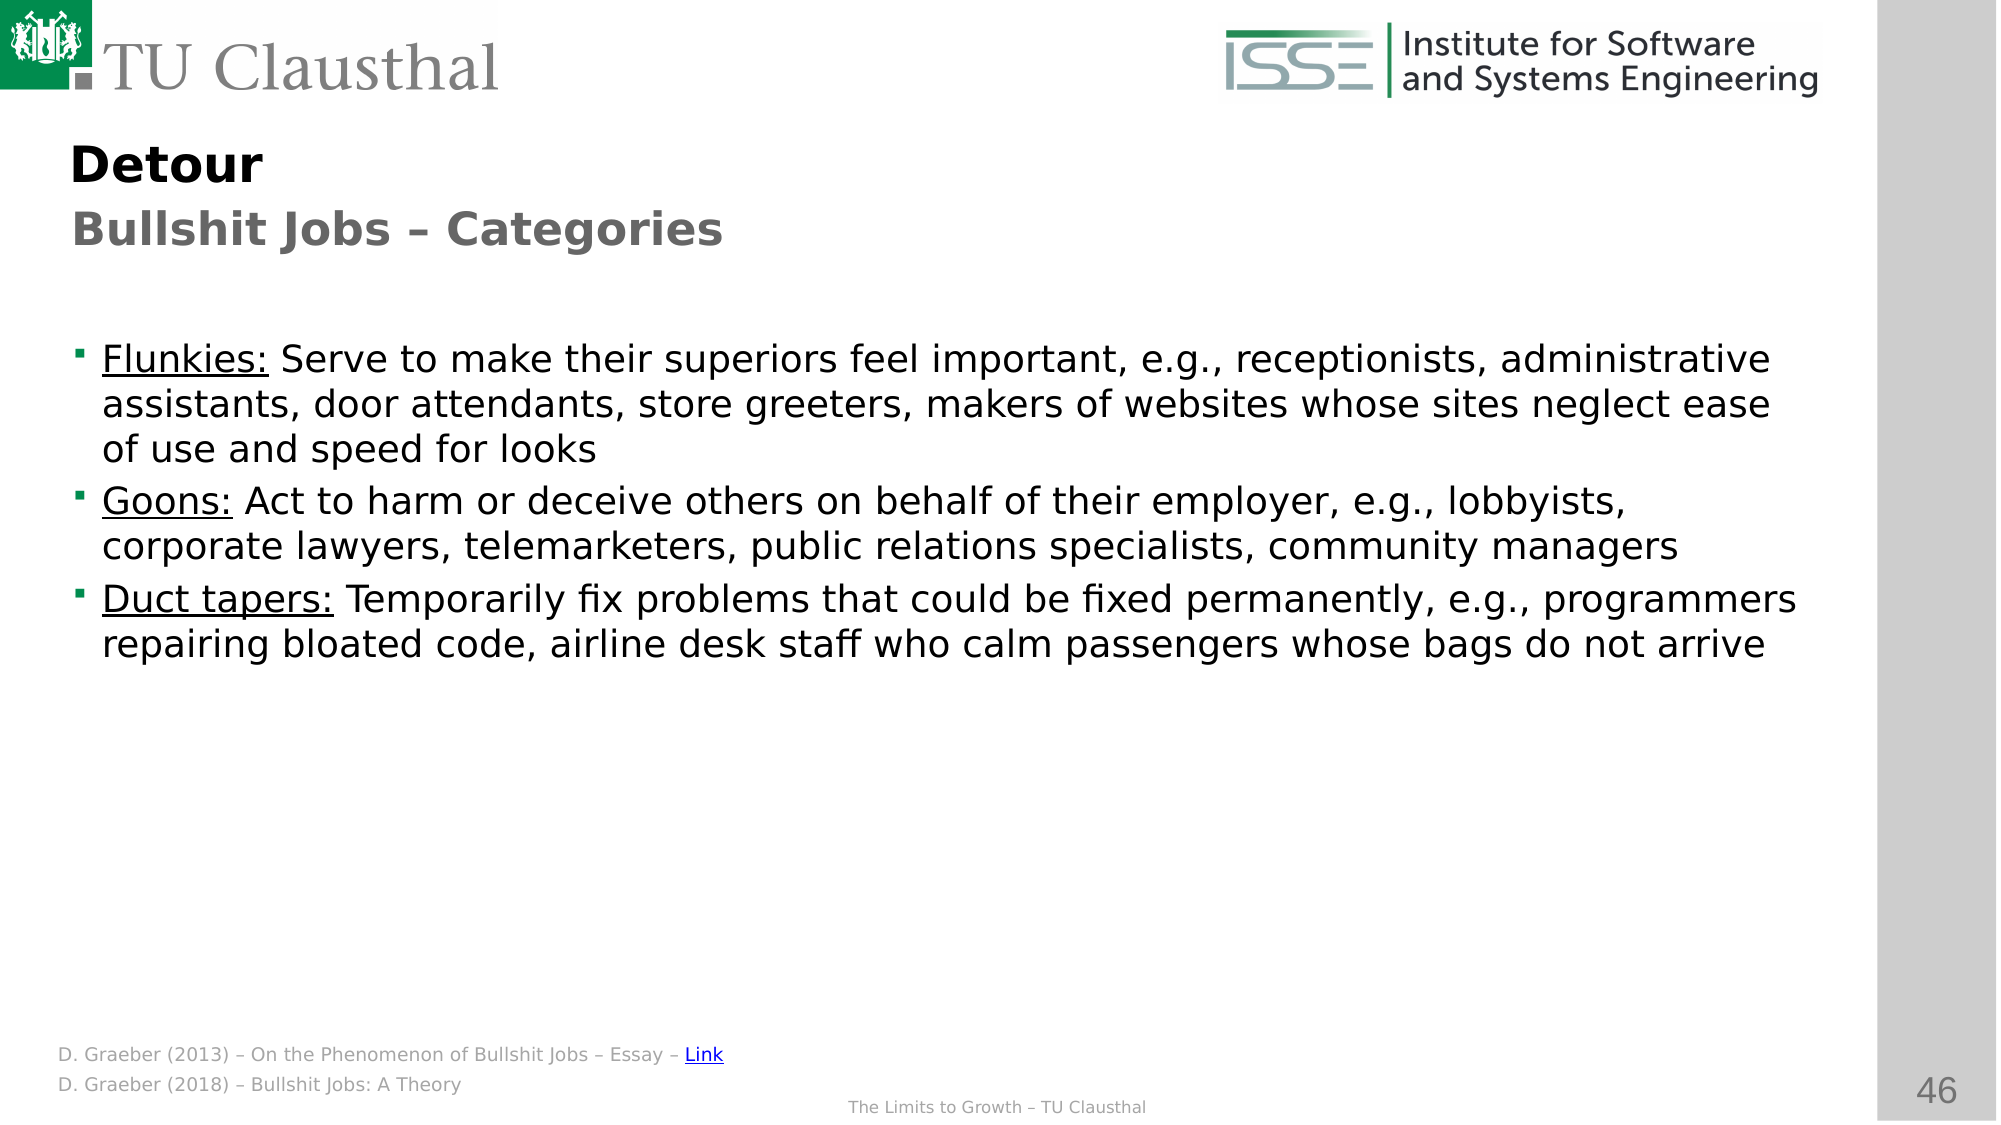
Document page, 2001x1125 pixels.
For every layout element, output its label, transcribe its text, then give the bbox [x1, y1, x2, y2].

picture [0, 0, 498, 90]
text_box Flunkies: Serve to make their superiors feel important, e.g., receptionists, administrative assistants, door attendants, store greeters, makers of websites whose sites neglect ease of use and speed for looks Goons: Act to harm or deceive others on behalf of their employer, e.g., lobbyists, corporate lawyers, telemarketers, public relations specialists, community managers Duct tapers: Temporarily fix problems that could be fixed permanently, e.g., programmers repairing bloated code, airline desk staff who calm passengers whose bags do not arrive Box tickers: Create the appearance that something useful is being done when it is not, e.g., survey administrators, in-house magazine journalists, corporate compliance officers, quality service managers; Taskmasters: Create extra work for those who do not need it, e.g., middle management, leadership professionals. [55, 208, 1815, 1031]
text_box Bullshit Jobs – Categories [70, 188, 1767, 267]
picture [1218, 22, 1823, 104]
text_box D. Graeber (2018) – Bullshit Jobs: A Theory [43, 1073, 1813, 1103]
text_box D. Graeber (2013) – On the Phenomenon of Bullshit Jobs – Essay – Link [43, 1035, 1813, 1073]
text_box Detour [55, 125, 1815, 204]
